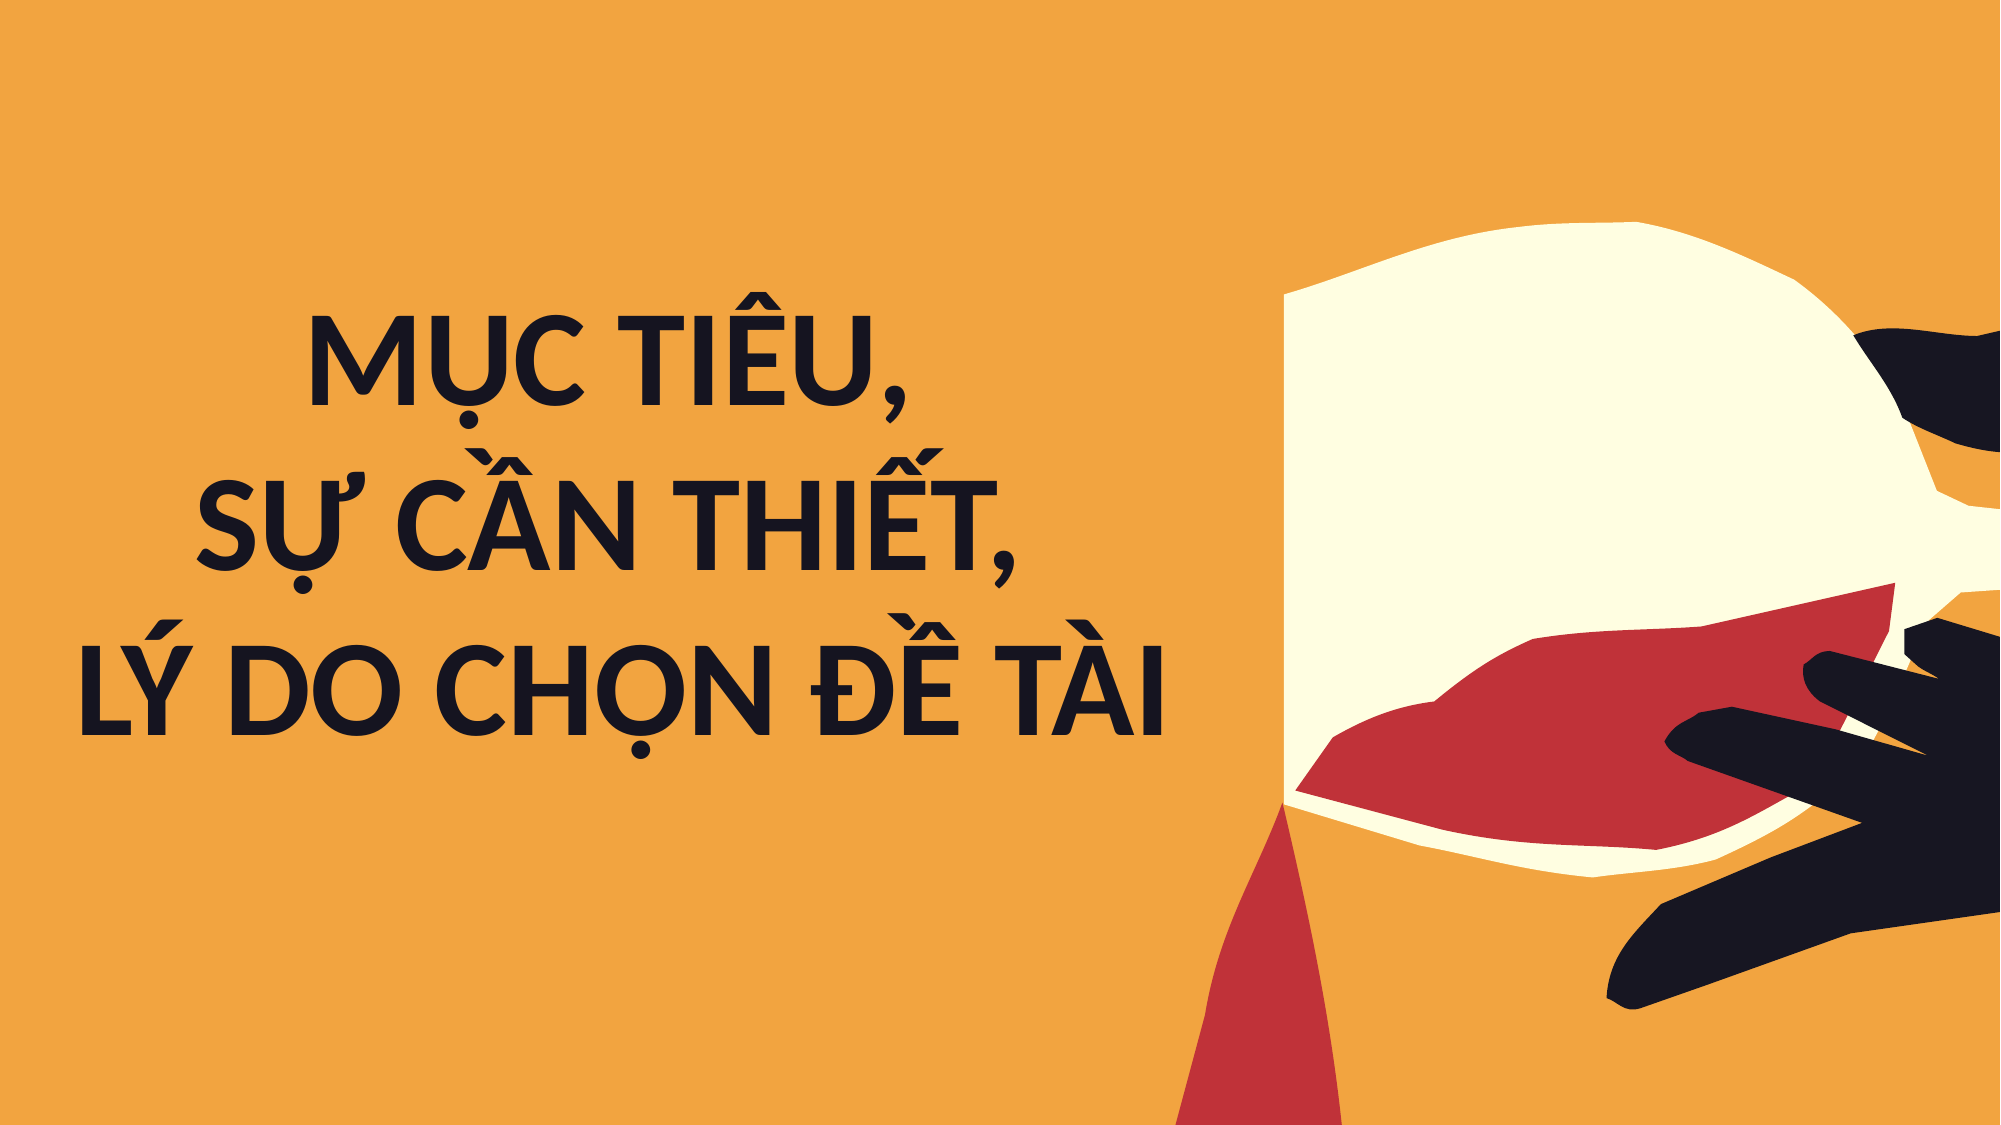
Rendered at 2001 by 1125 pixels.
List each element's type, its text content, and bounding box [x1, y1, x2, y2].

text_box [1605, 616, 2000, 1011]
text_box MỤC TIÊU, SỰ CẦN THIẾT, LÝ DO CHỌN ĐỀ TÀI [31, 260, 1216, 771]
text_box [1851, 327, 2000, 454]
text_box [1282, 220, 2000, 879]
text_box [1293, 581, 1897, 851]
text_box [1174, 798, 1343, 1125]
